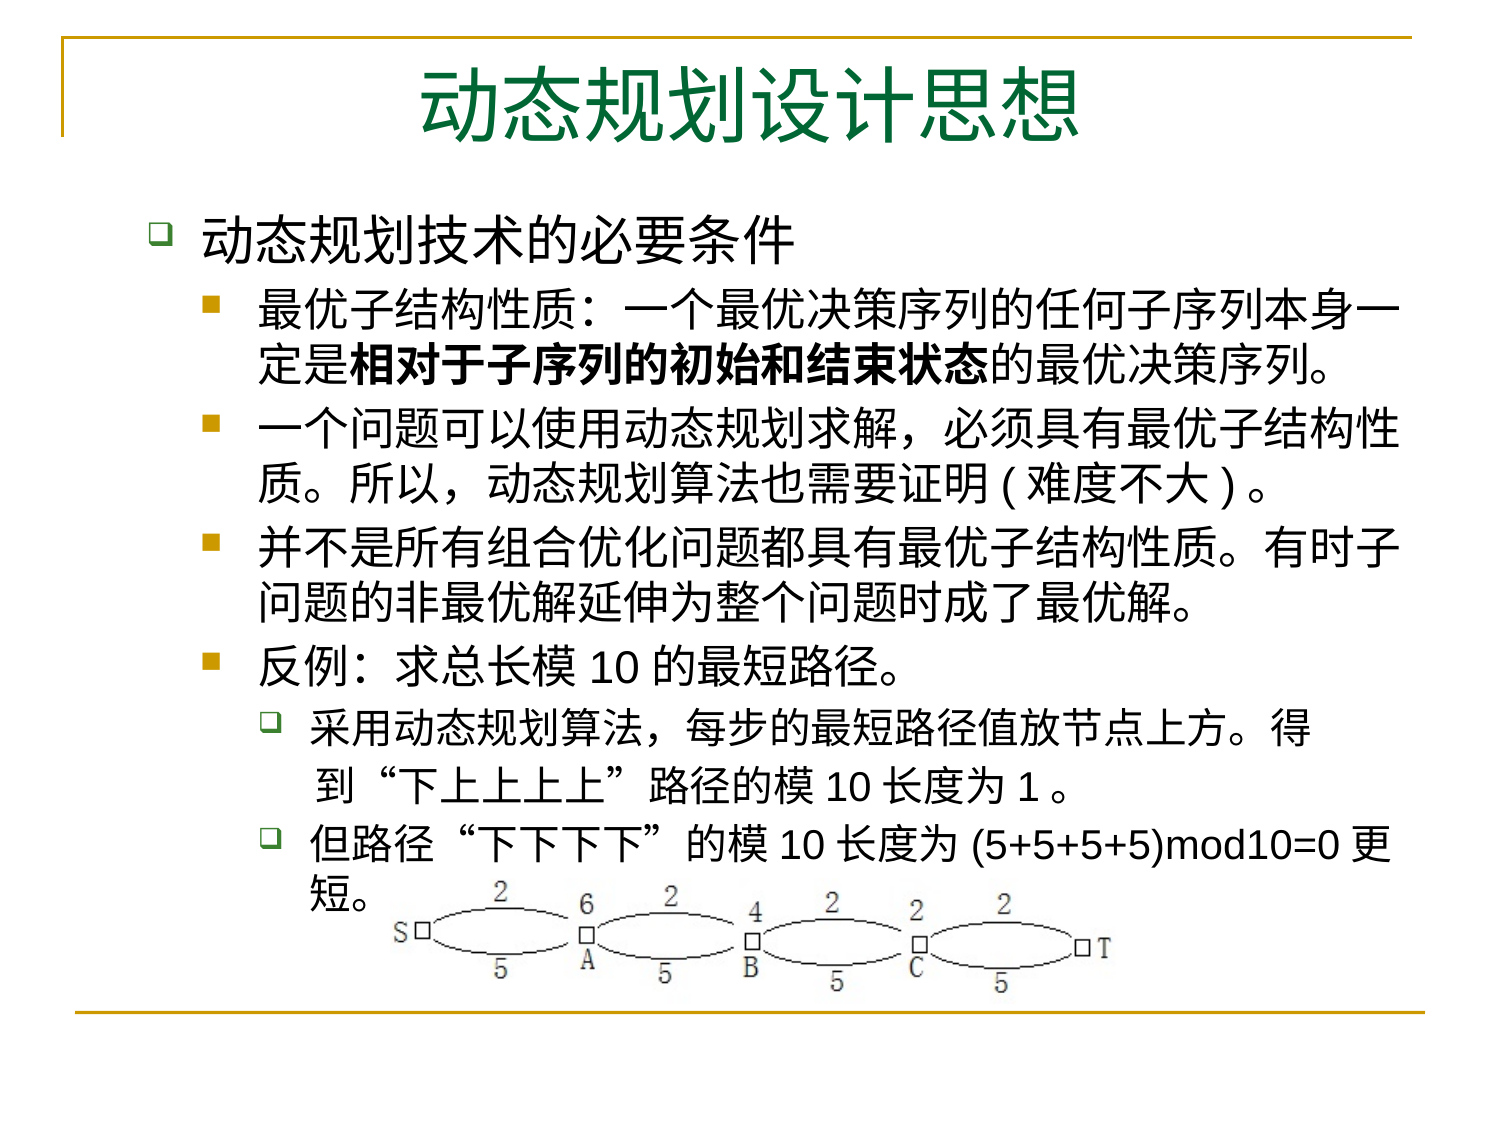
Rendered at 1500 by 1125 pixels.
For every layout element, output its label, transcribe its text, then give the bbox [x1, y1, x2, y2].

list 动态规划技术的必要条件 最优子结构性质：一个最优决策序列的任何子序列本身一定是相对于子序列的初始和结束状态的最优决策序列。 一个问题可以使用动态规划求解，必须具有最优子结构性质。所以，动态规划算法也需要证明(难度不大)。 并不是所有组合优化问题都具有最优子结构性质。有时子问题的非最优解延伸为整个问题时成了最优解。 反例：求总长模10的最短路径。 采用动态规划算法，每步的最短路径值放节点上方。得 到“下上上上上”路径的模10长度为1。 但路径“下下下下”的模10长度为(5+5+5+5)mod10=0更短。 [74, 198, 1426, 891]
picture [390, 878, 1126, 1005]
title 动态规划设计思想 [74, 45, 1426, 198]
